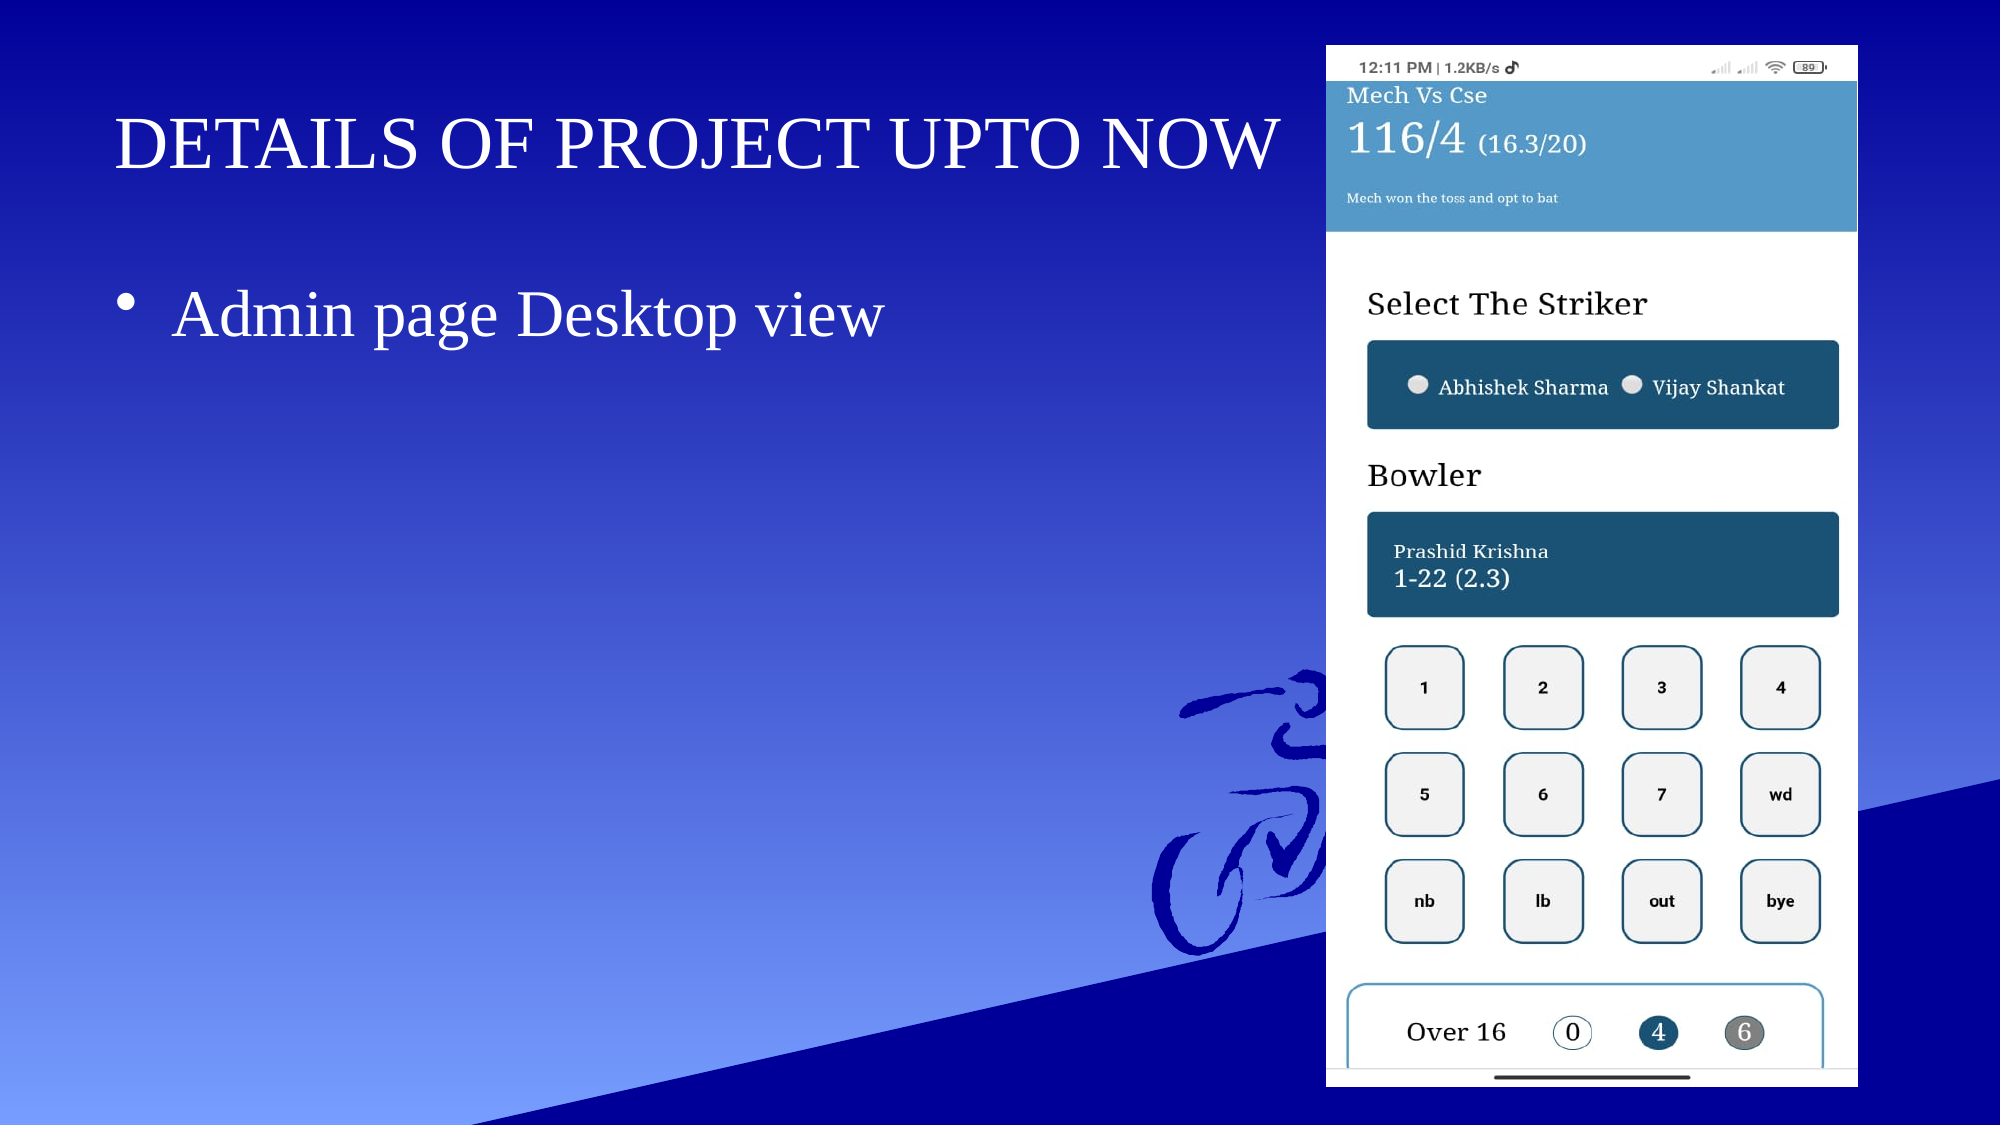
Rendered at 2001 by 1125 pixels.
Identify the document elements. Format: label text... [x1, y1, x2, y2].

list Admin page Desktop view [99, 262, 984, 1006]
title DETAILS OF PROJECT UPTO NOW [99, 44, 1901, 233]
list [1326, 45, 1858, 1087]
